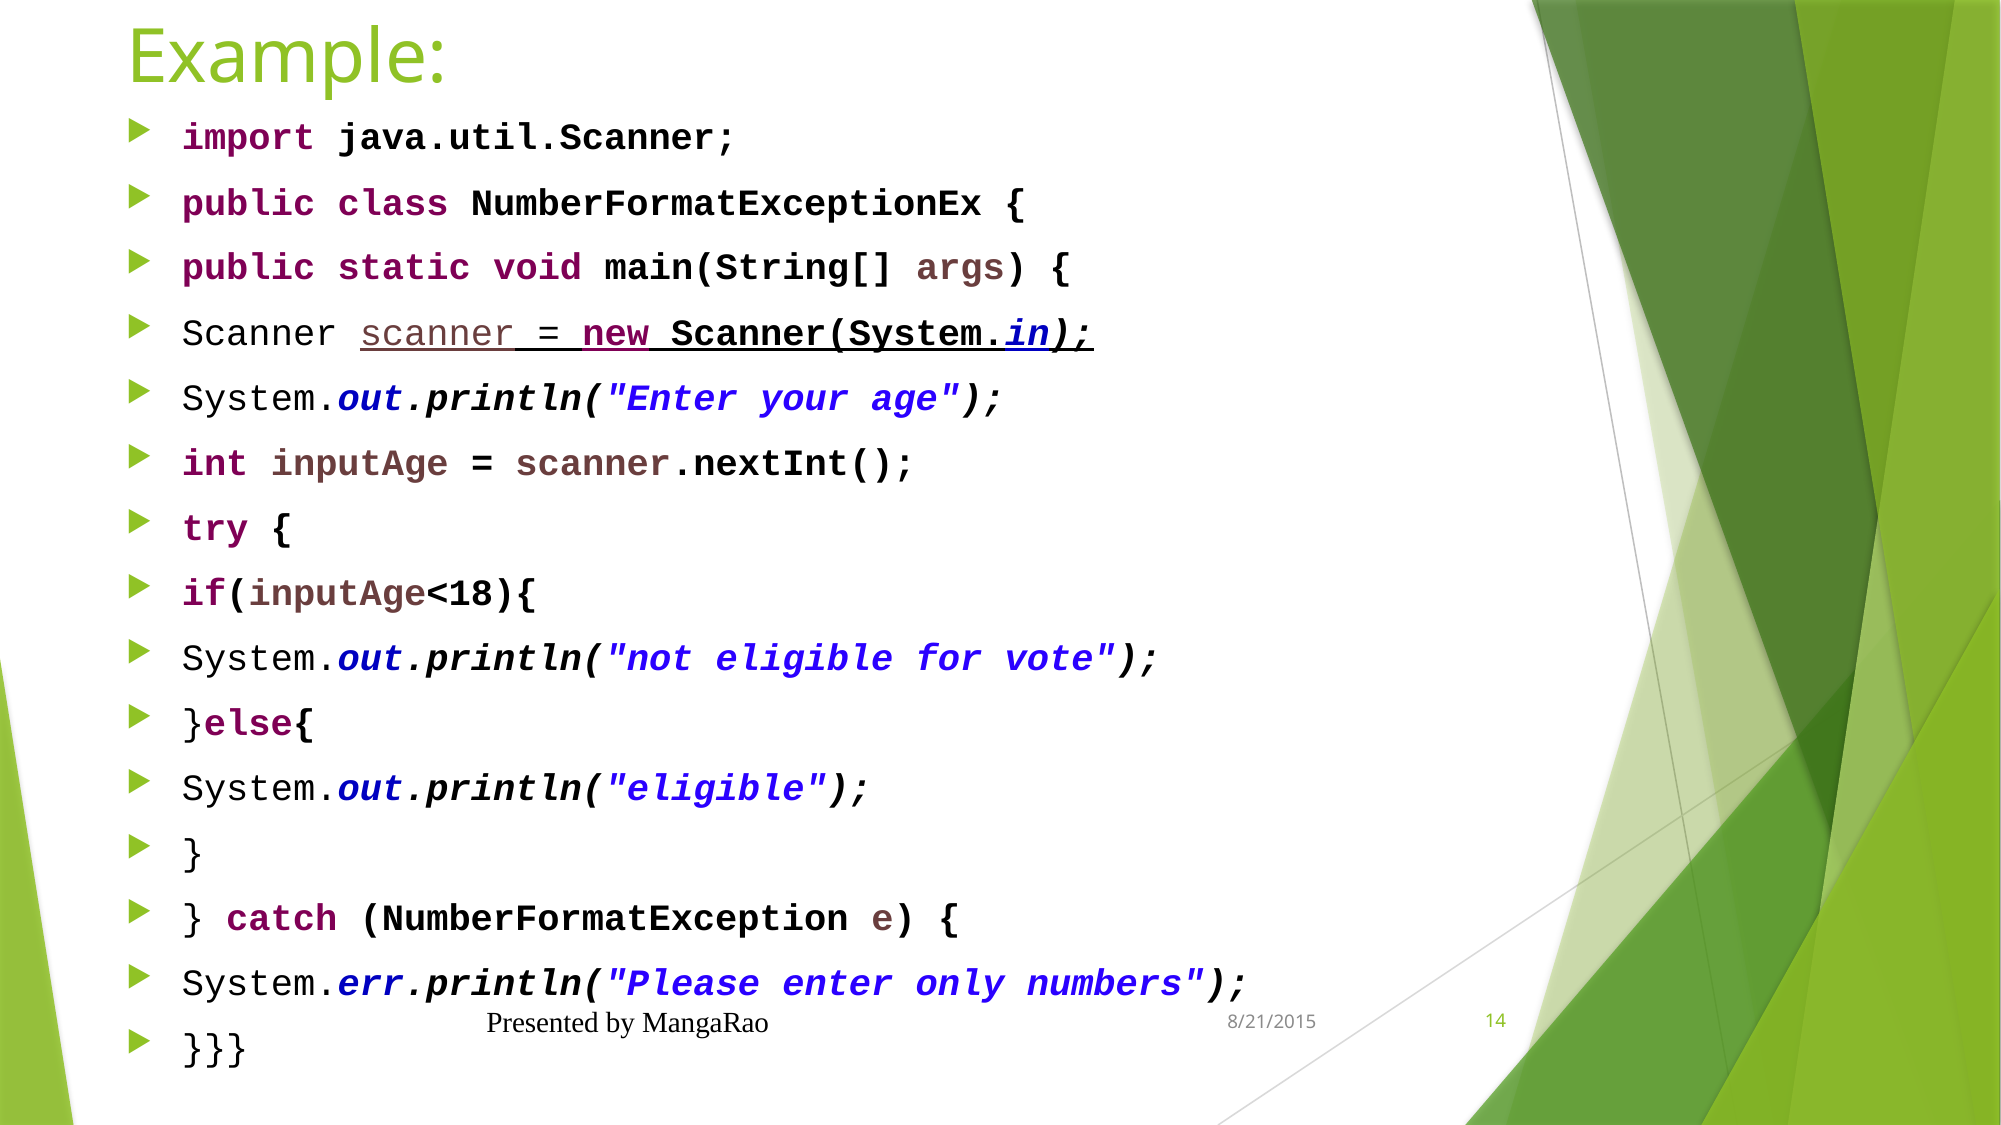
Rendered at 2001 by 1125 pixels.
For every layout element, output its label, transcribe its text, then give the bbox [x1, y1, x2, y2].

footer Presented by MangaRao [111, 991, 1145, 1051]
title Example: [111, 0, 1522, 105]
list import java.util.Scanner; public class NumberFormatExceptionEx { public static void main(String[] args) { Scanner scanner = new Scanner(System.in); System.out.println("Enter your age"); int inputAge = scanner.nextInt(); try { if(inputAge<18){ System.out.println("not eligible for vote"); }else{ System.out.println("eligible"); } } catch (NumberFormatException e) { System.err.println("Please enter only numbers"); }}} [111, 105, 1522, 1086]
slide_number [1181, 991, 1332, 1051]
slide_number 14 [1409, 991, 1522, 1051]
